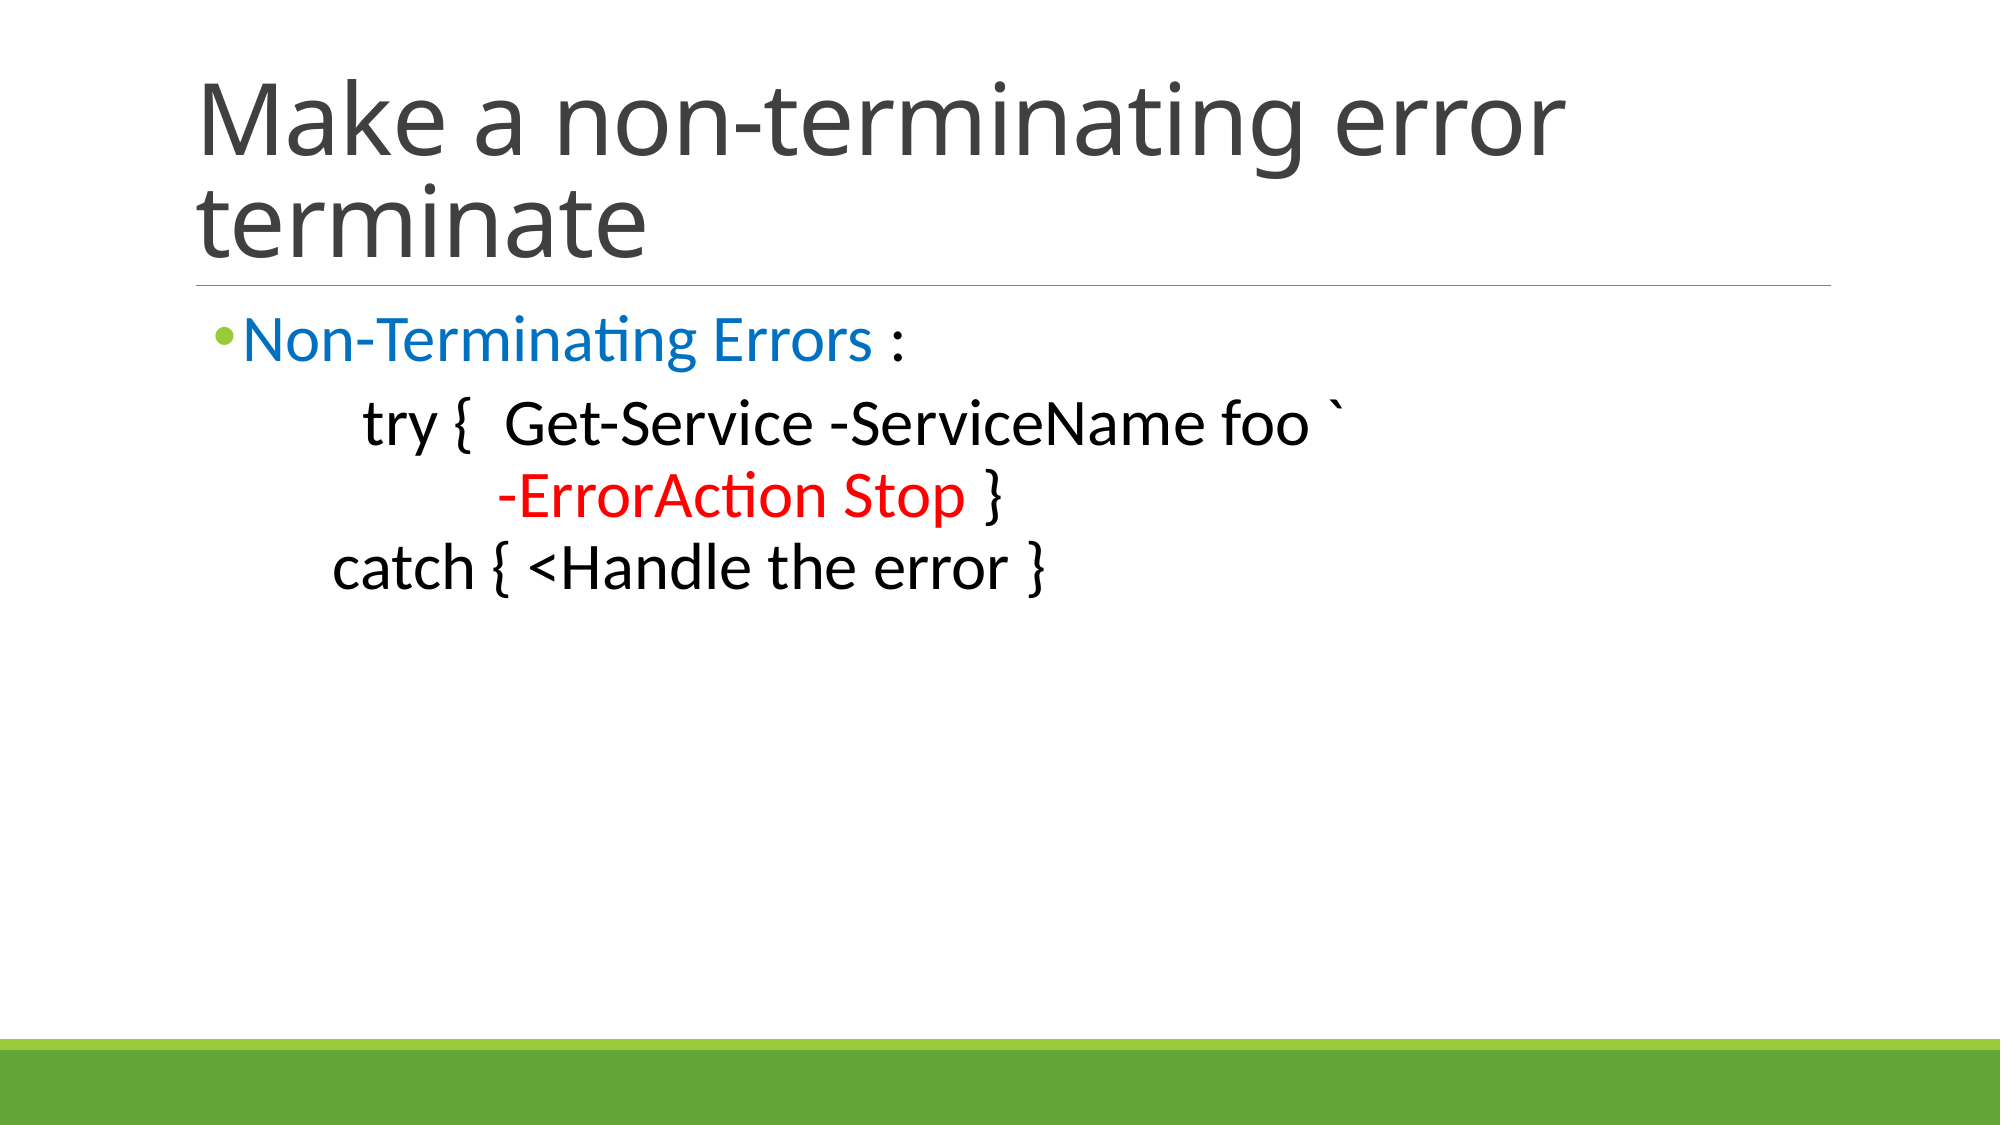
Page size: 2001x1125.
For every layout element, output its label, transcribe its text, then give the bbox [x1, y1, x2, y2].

title Make a non-terminating error terminate [180, 47, 1830, 285]
list Non-Terminating Errors : try { Get-Service -ServiceName foo ` -ErrorAction Stop } catch { <Handle the error } [180, 295, 1830, 956]
